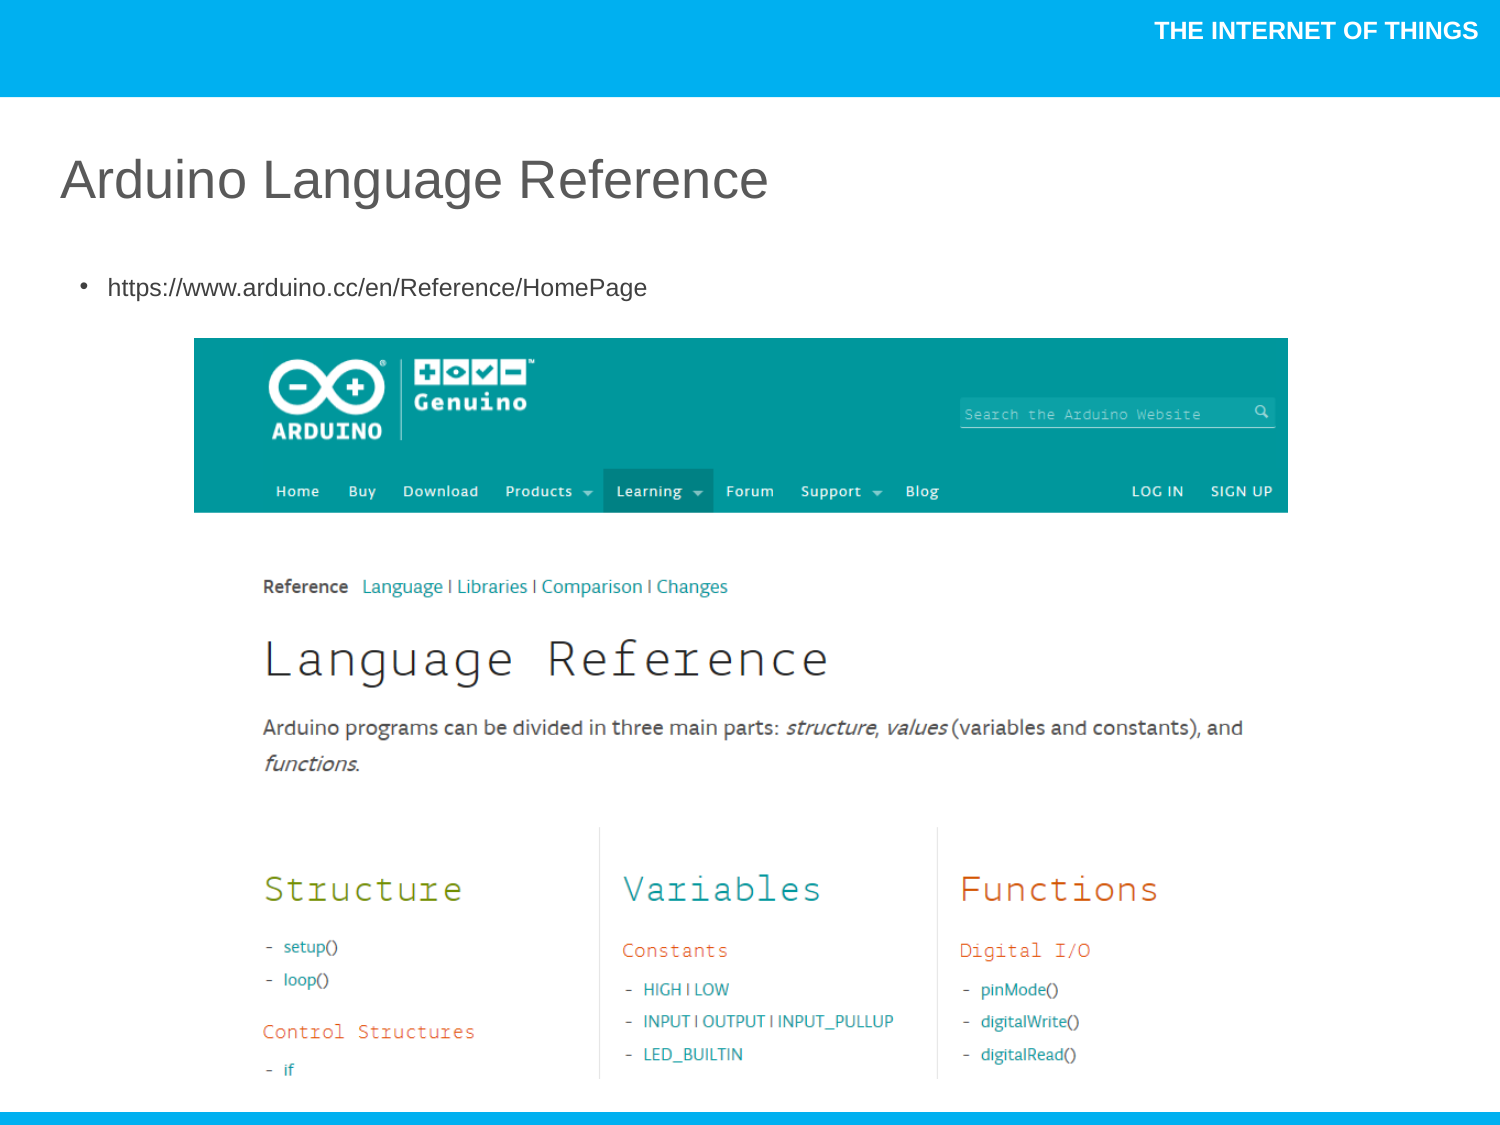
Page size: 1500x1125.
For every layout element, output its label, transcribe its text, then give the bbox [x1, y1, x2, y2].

text_box Arduino Language Reference [45, 137, 786, 217]
text_box https://www.arduino.cc/en/Reference/HomePage [64, 248, 1483, 309]
picture [194, 337, 1288, 1080]
